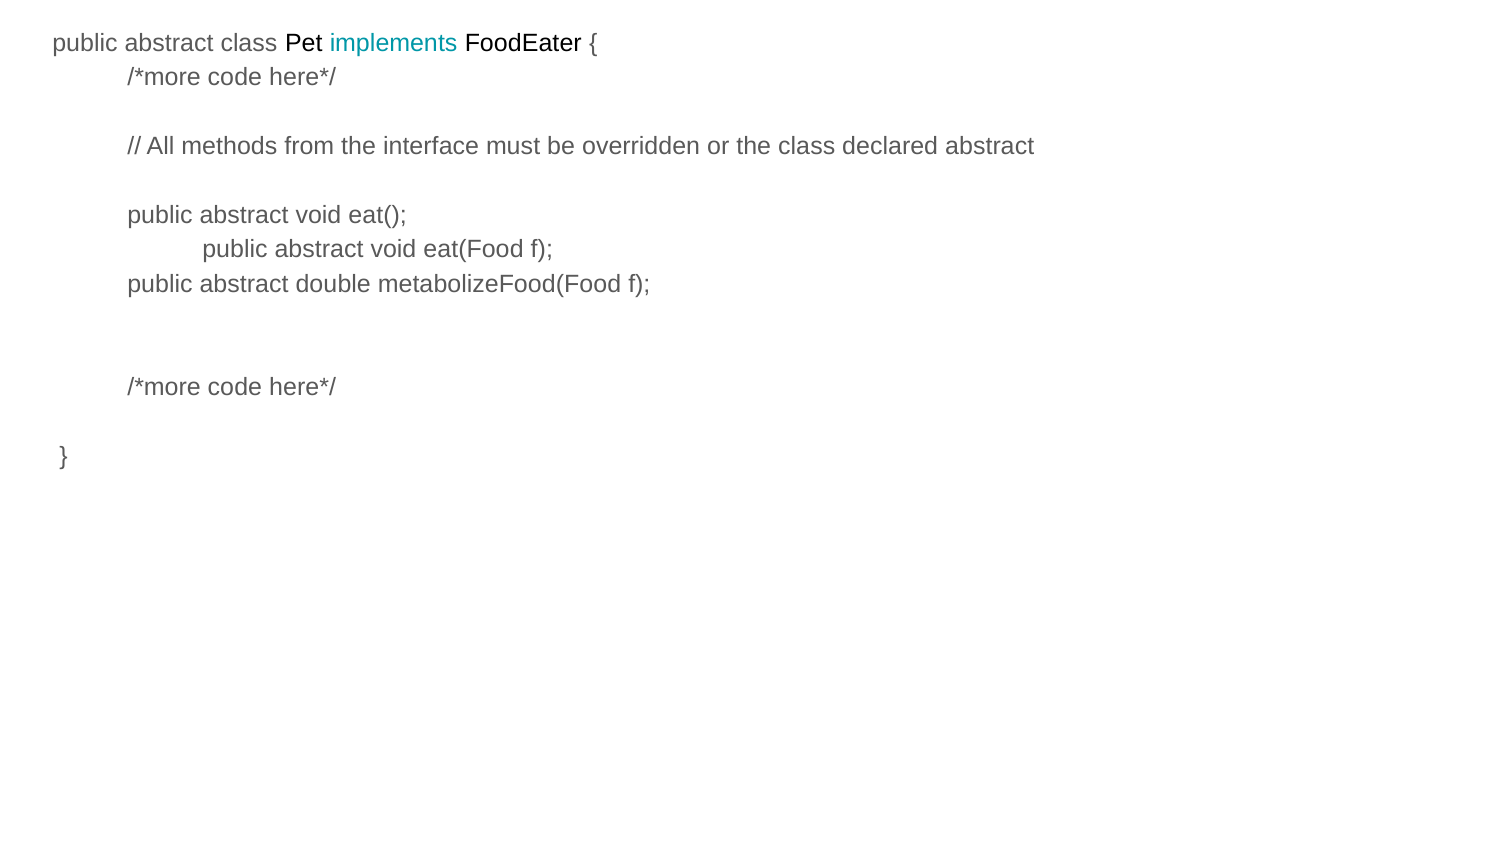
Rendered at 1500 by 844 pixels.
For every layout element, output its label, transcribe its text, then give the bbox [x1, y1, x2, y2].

list public abstract class Pet implements FoodEater { /*more code here*/ // All methods from the interface must be overridden or the class declared abstract public abstract void eat(); public abstract void eat(Food f); public abstract double metabolizeFood(Food f); /*more code here*/ } [37, 6, 1435, 825]
